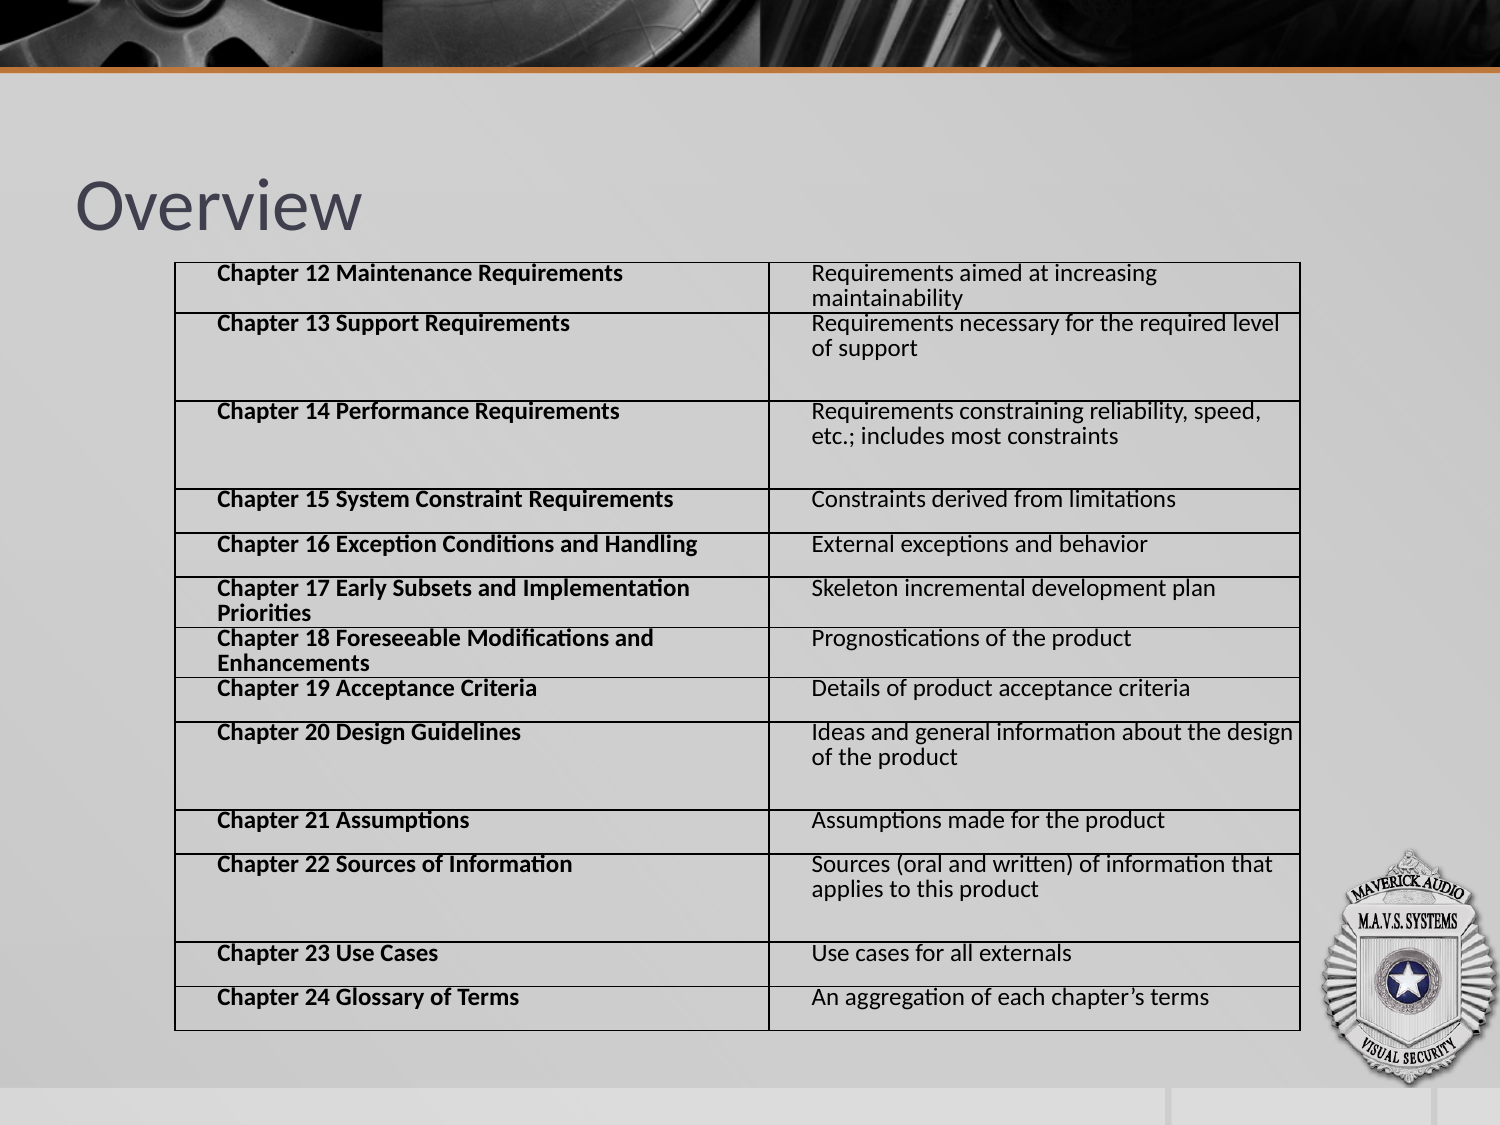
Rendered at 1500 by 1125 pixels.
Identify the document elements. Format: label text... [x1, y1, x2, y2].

table_cell Ideas and general information about the design of the product [770, 723, 1299, 809]
table_cell External exceptions and behavior [770, 534, 1299, 576]
table_cell Sources (oral and written) of information that applies to this product [770, 855, 1299, 941]
title Overview [75, 125, 1425, 275]
table_cell Chapter 13 Support Requirements [176, 314, 768, 400]
table_cell Chapter 22 Sources of Information [176, 855, 768, 941]
table_cell Chapter 17 Early Subsets and Implementation Priorities [176, 578, 768, 627]
table_cell Prognostications of the product [770, 628, 1299, 677]
table_cell Details of product acceptance criteria [770, 678, 1299, 721]
table_cell Chapter 20 Design Guidelines [176, 723, 768, 809]
table_cell Skeleton incremental development plan [770, 578, 1299, 627]
table_cell Use cases for all externals [770, 943, 1299, 986]
table_cell Requirements constraining reliability, speed, etc.; includes most constraints [770, 402, 1299, 488]
table_cell Chapter 23 Use Cases [176, 943, 768, 986]
table_cell Chapter 24 Glossary of Terms [176, 987, 768, 1030]
table_cell Chapter 21 Assumptions [176, 811, 768, 853]
table_cell Chapter 18 Foreseeable Modifications and Enhancements [176, 628, 768, 677]
table_cell Constraints derived from limitations [770, 490, 1299, 532]
table_cell An aggregation of each chapter’s terms [770, 987, 1299, 1030]
picture [0, 0, 1500, 67]
table_cell Chapter 16 Exception Conditions and Handling [176, 534, 768, 576]
table_header Requirements aimed at increasing maintainability [770, 263, 1299, 312]
table_cell Chapter 19 Acceptance Criteria [176, 678, 768, 721]
table_cell Chapter 15 System Constraint Requirements [176, 490, 768, 532]
table_cell Chapter 14 Performance Requirements [176, 402, 768, 488]
table_header Chapter 12 Maintenance Requirements [176, 263, 768, 312]
table_cell Requirements necessary for the required level of support [770, 314, 1299, 400]
picture [1316, 845, 1500, 1088]
table_cell Assumptions made for the product [770, 811, 1299, 853]
